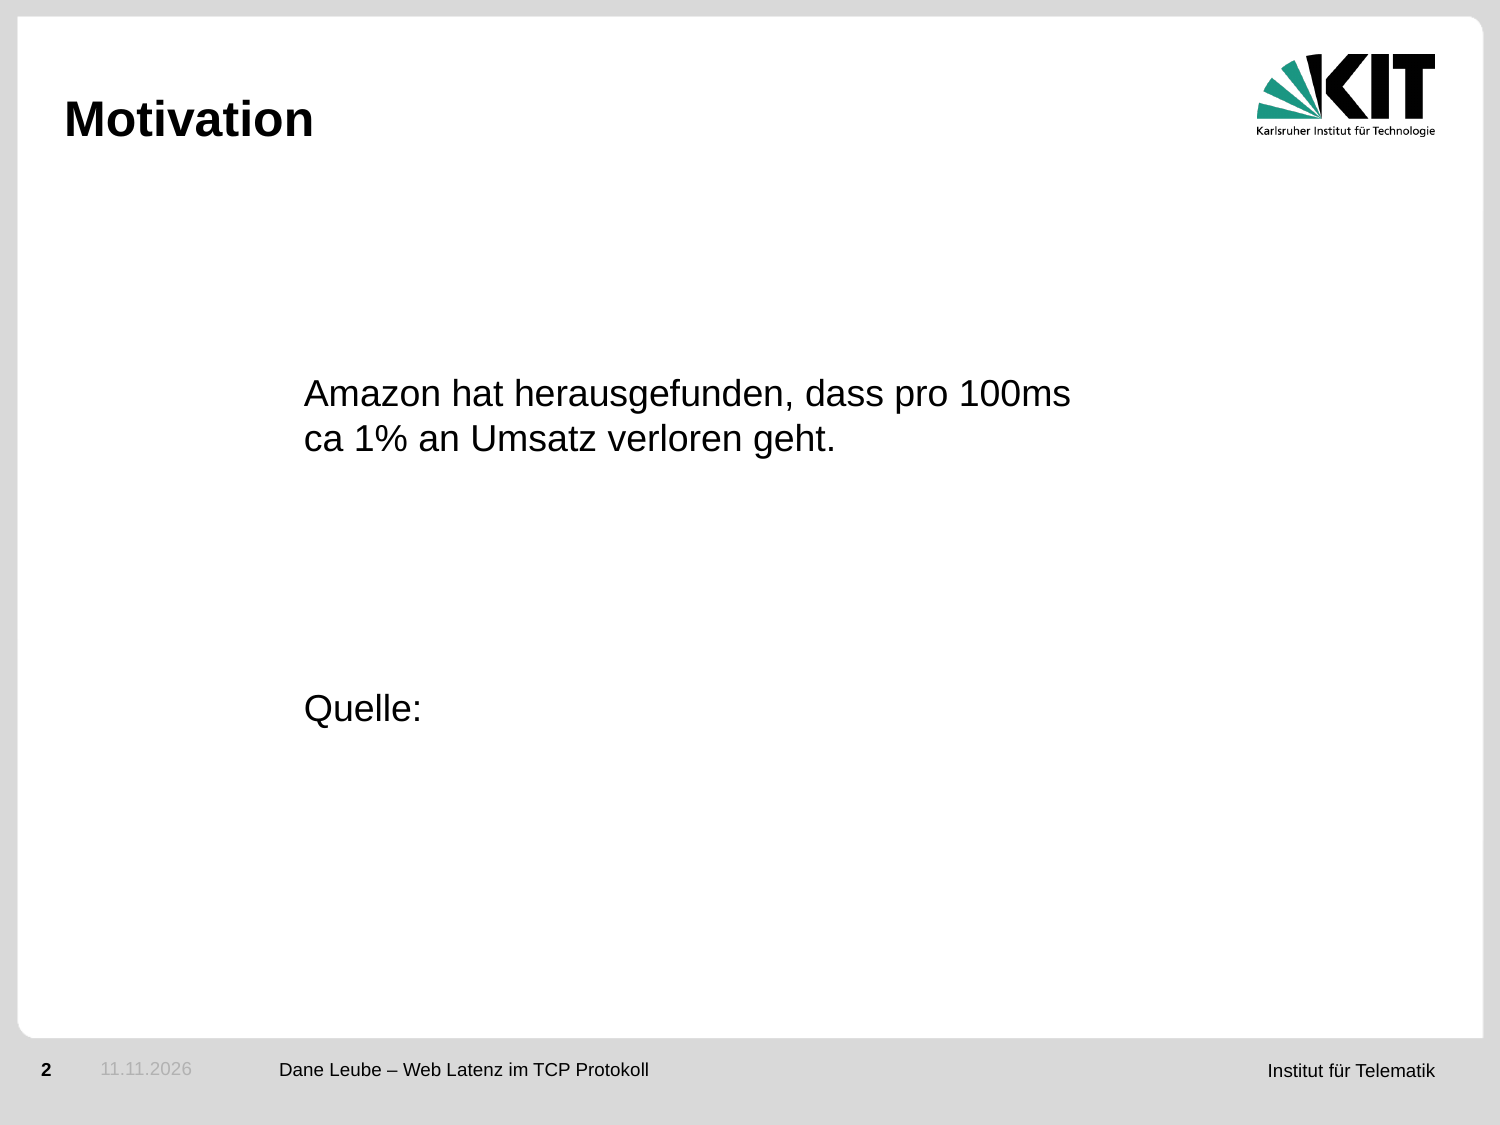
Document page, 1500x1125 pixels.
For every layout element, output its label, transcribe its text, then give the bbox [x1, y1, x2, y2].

text_box Amazon hat herausgefunden, dass pro 100ms ca 1% an Umsatz verloren geht. Quelle: [289, 361, 1128, 737]
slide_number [100, 1057, 272, 1117]
picture [0, 0, 1500, 1125]
footer Dane Leube – Web Latenz im TCP Protokoll [278, 1056, 977, 1117]
title Motivation [63, 54, 1199, 148]
